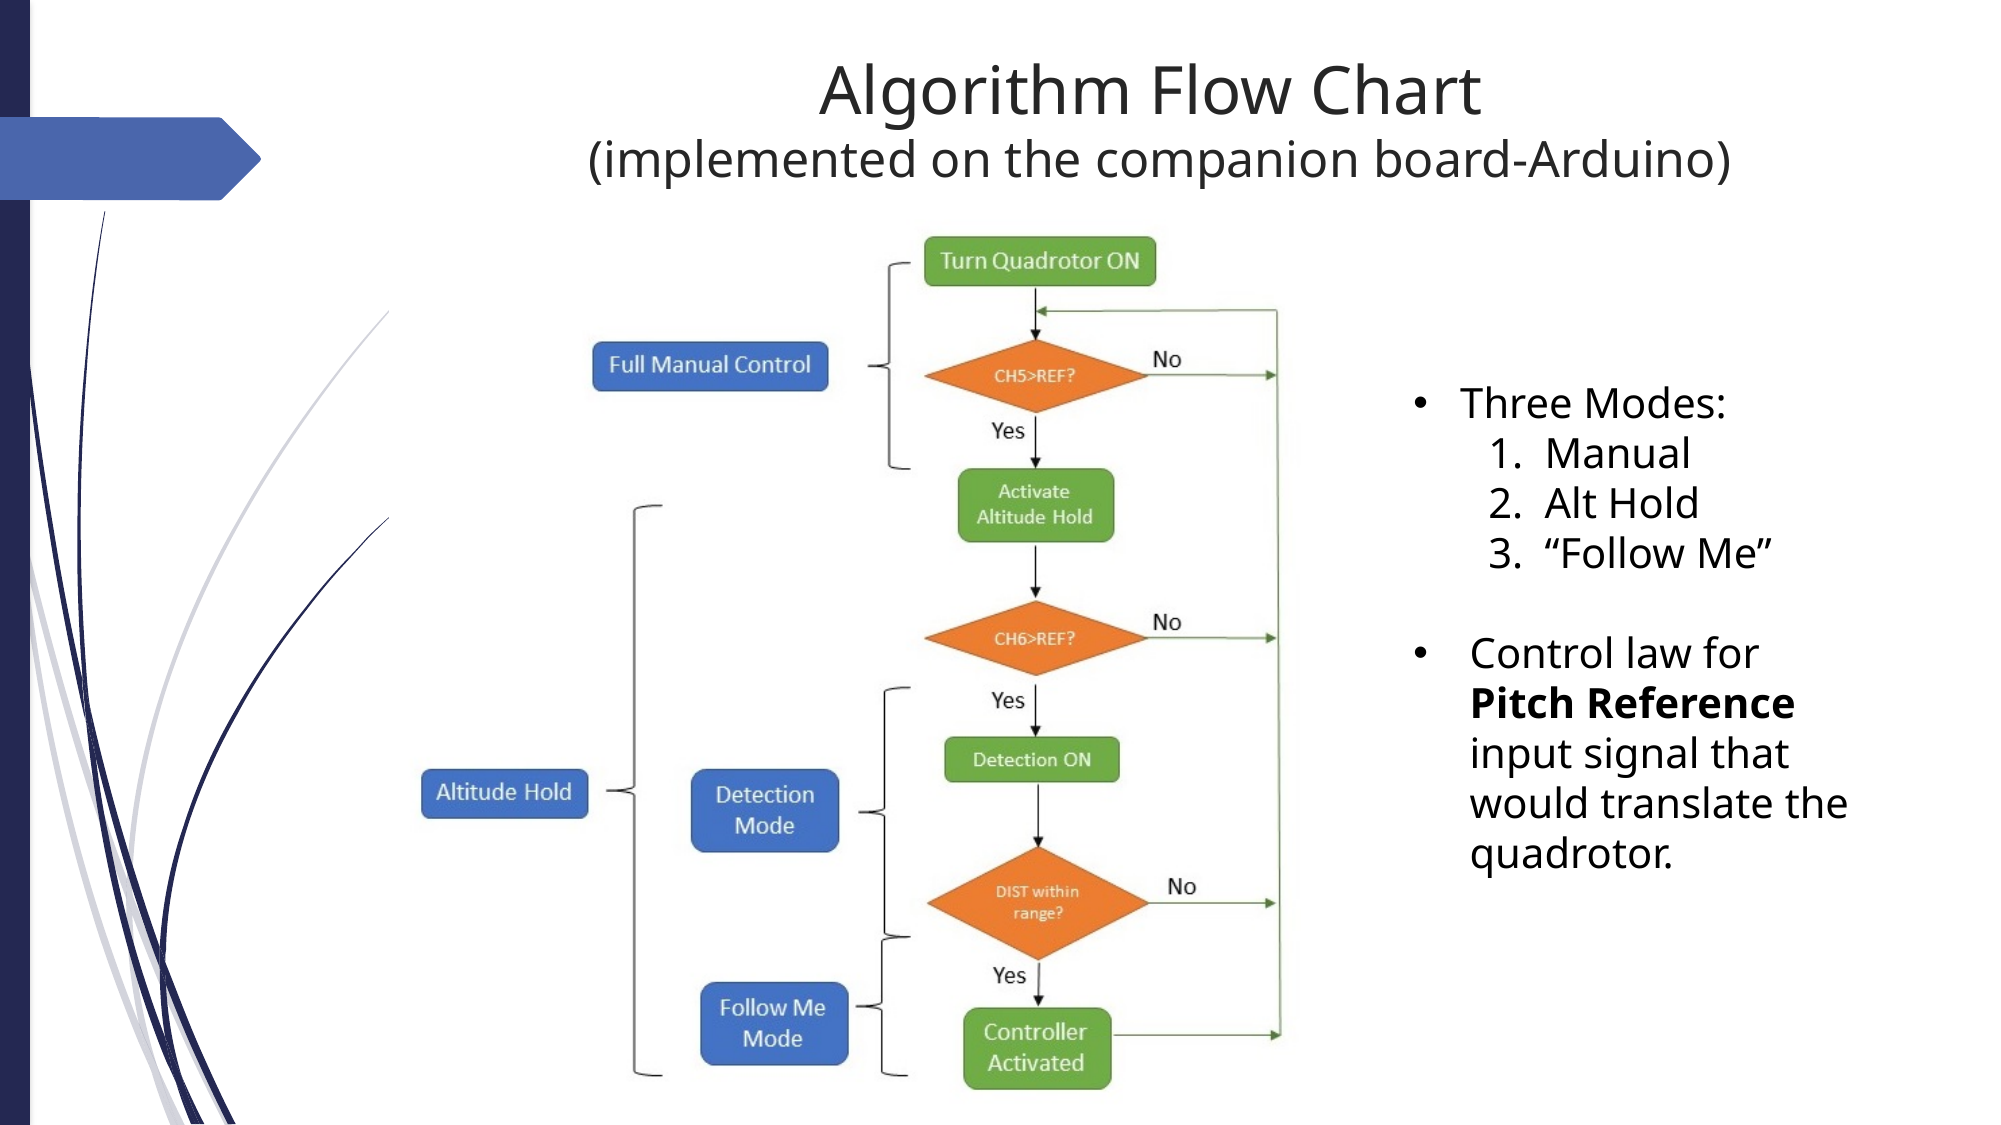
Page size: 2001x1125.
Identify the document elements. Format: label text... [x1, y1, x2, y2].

picture [389, 219, 1357, 1125]
title Algorithm Flow Chart (implemented on the companion board-Arduino) [266, 40, 2000, 178]
text_box Three Modes: Manual Alt Hold “Follow Me” Control law for Pitch Reference input signal that would translate the quadrotor. [1398, 369, 1881, 885]
